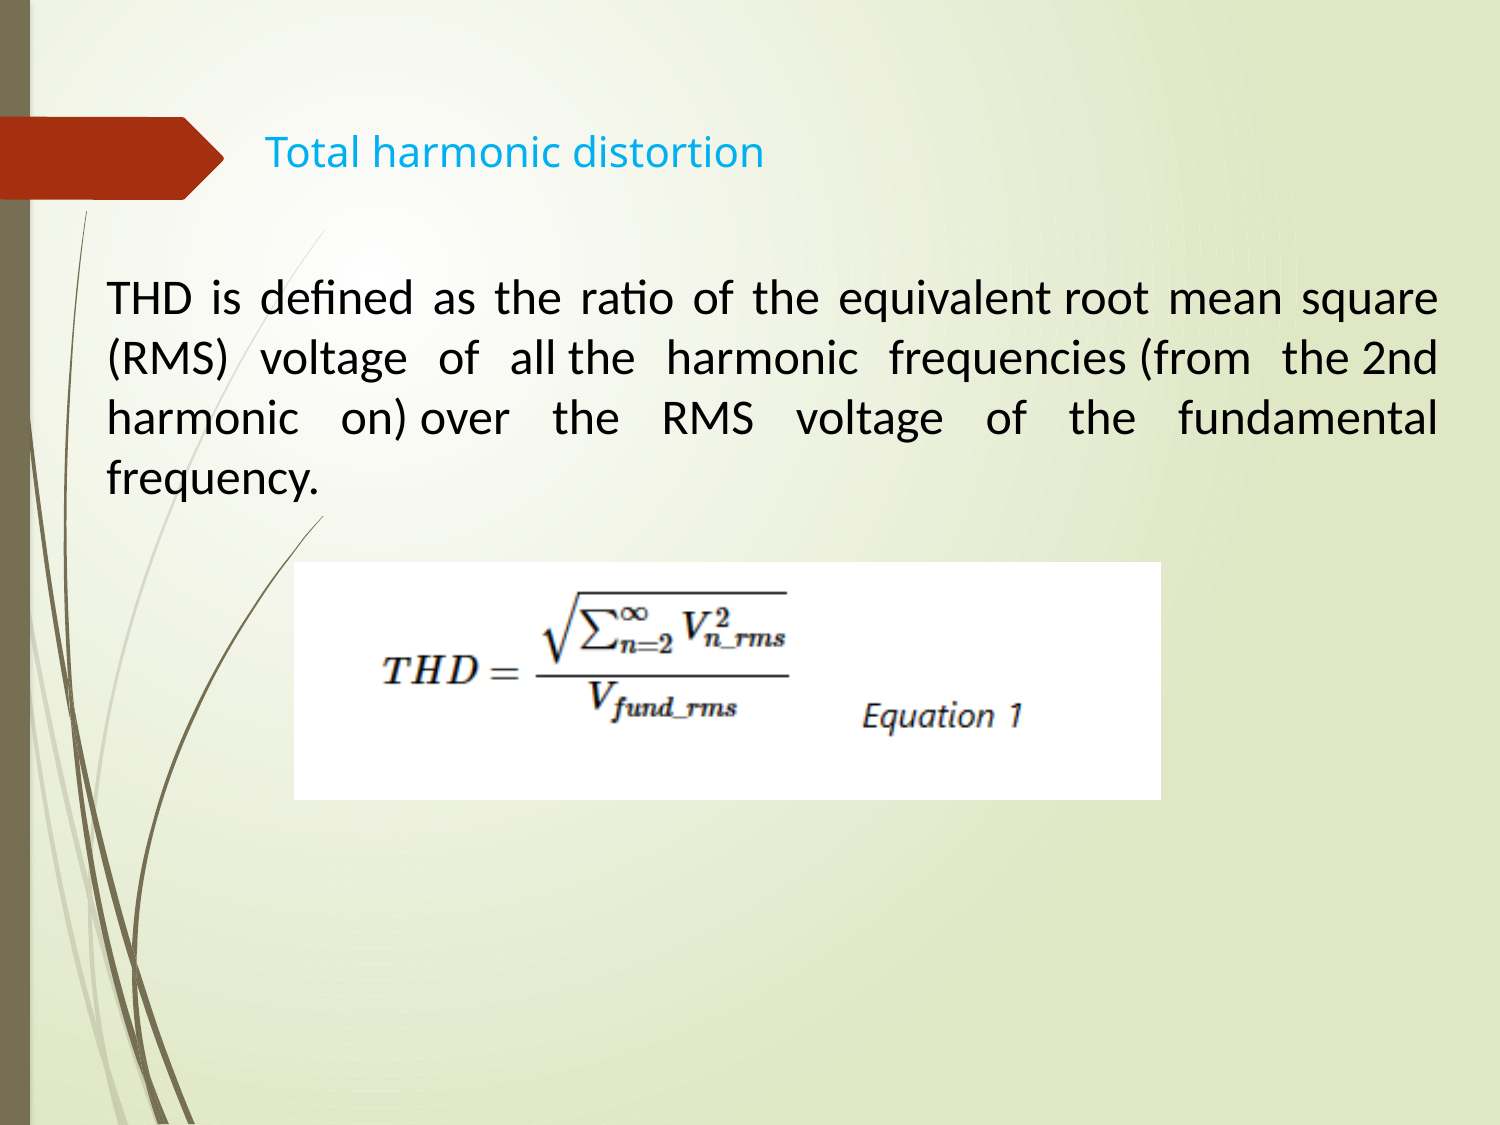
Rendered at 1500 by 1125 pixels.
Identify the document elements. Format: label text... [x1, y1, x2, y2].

title Total harmonic distortion [249, 114, 1450, 235]
text_box [0, 245, 1500, 320]
text_box THD is defined as the ratio of the equivalent root mean square (RMS) voltage of all the harmonic frequencies (from the 2nd harmonic on) over the RMS voltage of the fundamental frequency. [91, 320, 1454, 513]
picture [293, 562, 1161, 801]
